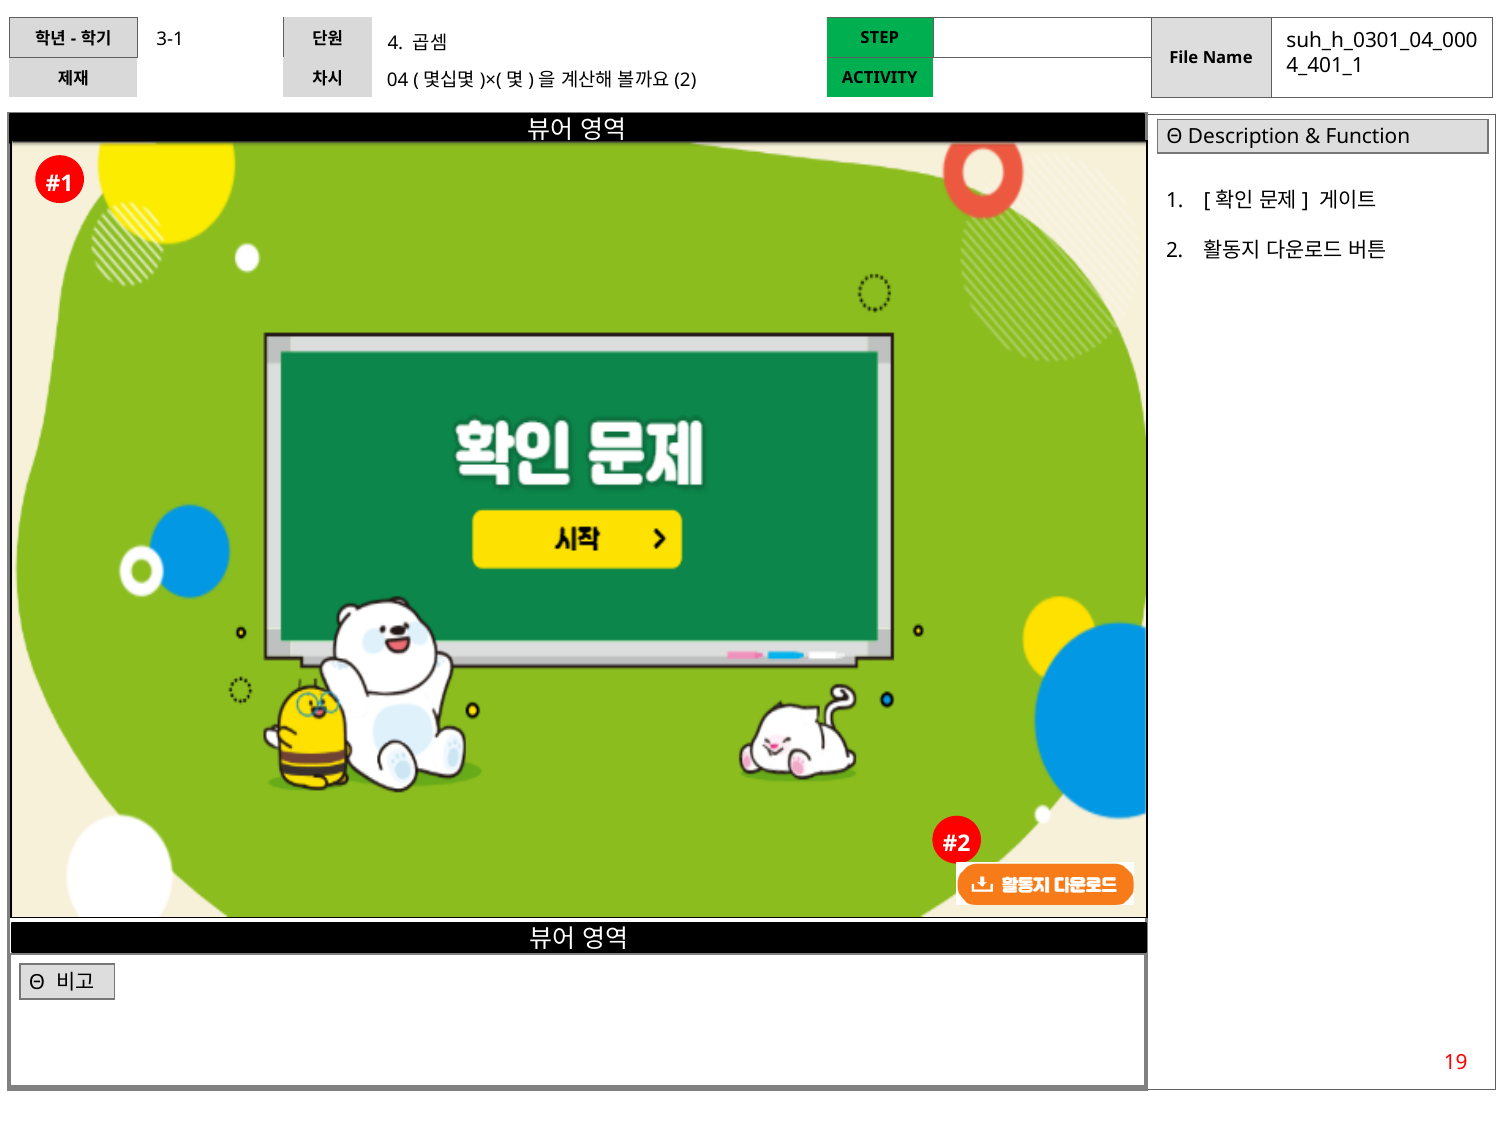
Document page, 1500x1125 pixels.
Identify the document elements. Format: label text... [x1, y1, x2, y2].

table_header Θ Description & Function [1158, 120, 1487, 152]
text_box suh_h_0301_04_0004_401_1 [1271, 18, 1500, 84]
text_box 4. 곱셈 [372, 23, 828, 48]
text_box [확인 문제] 게이트 활동지 다운로드 버튼 [1152, 179, 1500, 444]
text_box 3-1 [141, 18, 284, 55]
text_box 04 (몇십몇)×(몇)을 계산해 볼까요(2) [372, 60, 821, 96]
picture [11, 141, 1147, 918]
